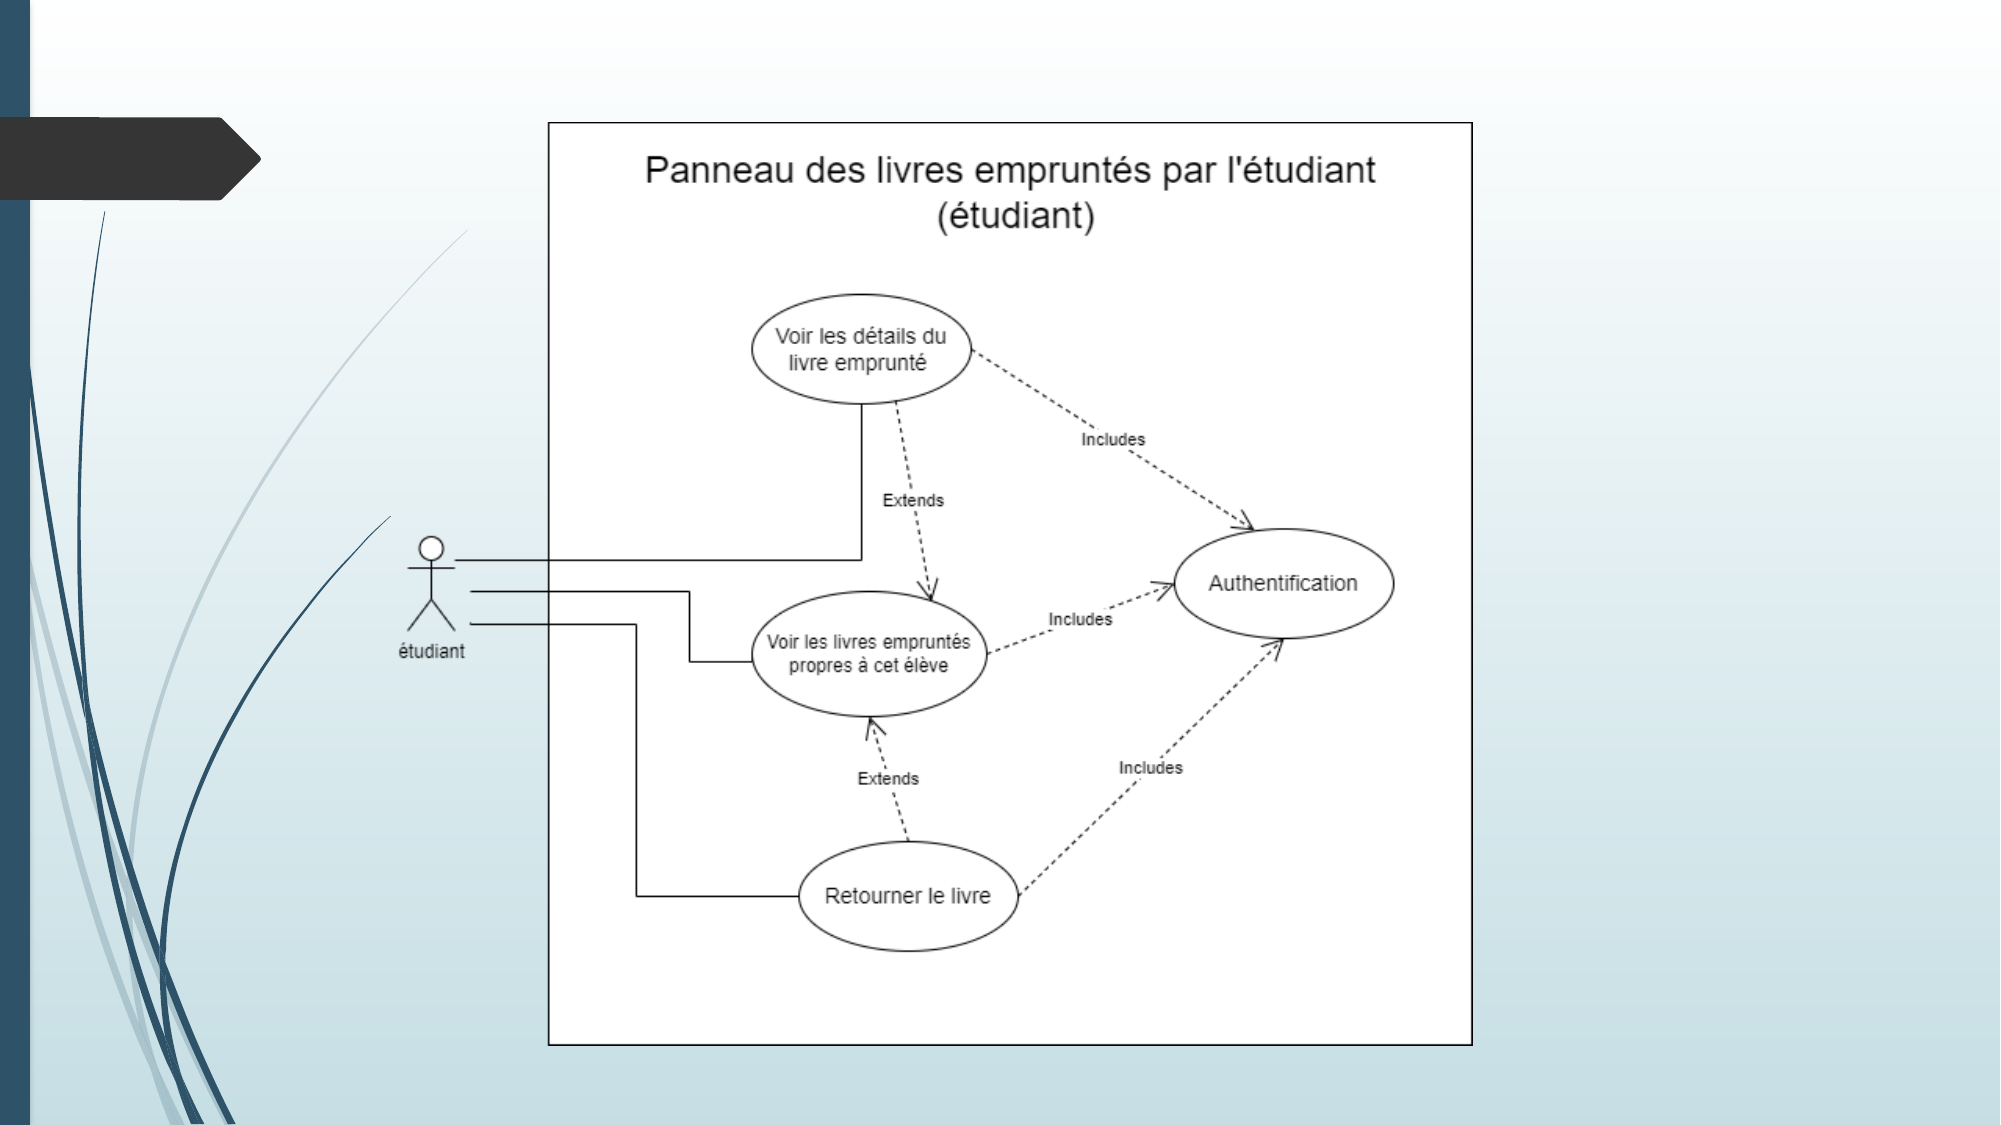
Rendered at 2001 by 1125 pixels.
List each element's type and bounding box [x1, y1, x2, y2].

picture [398, 121, 1473, 1046]
